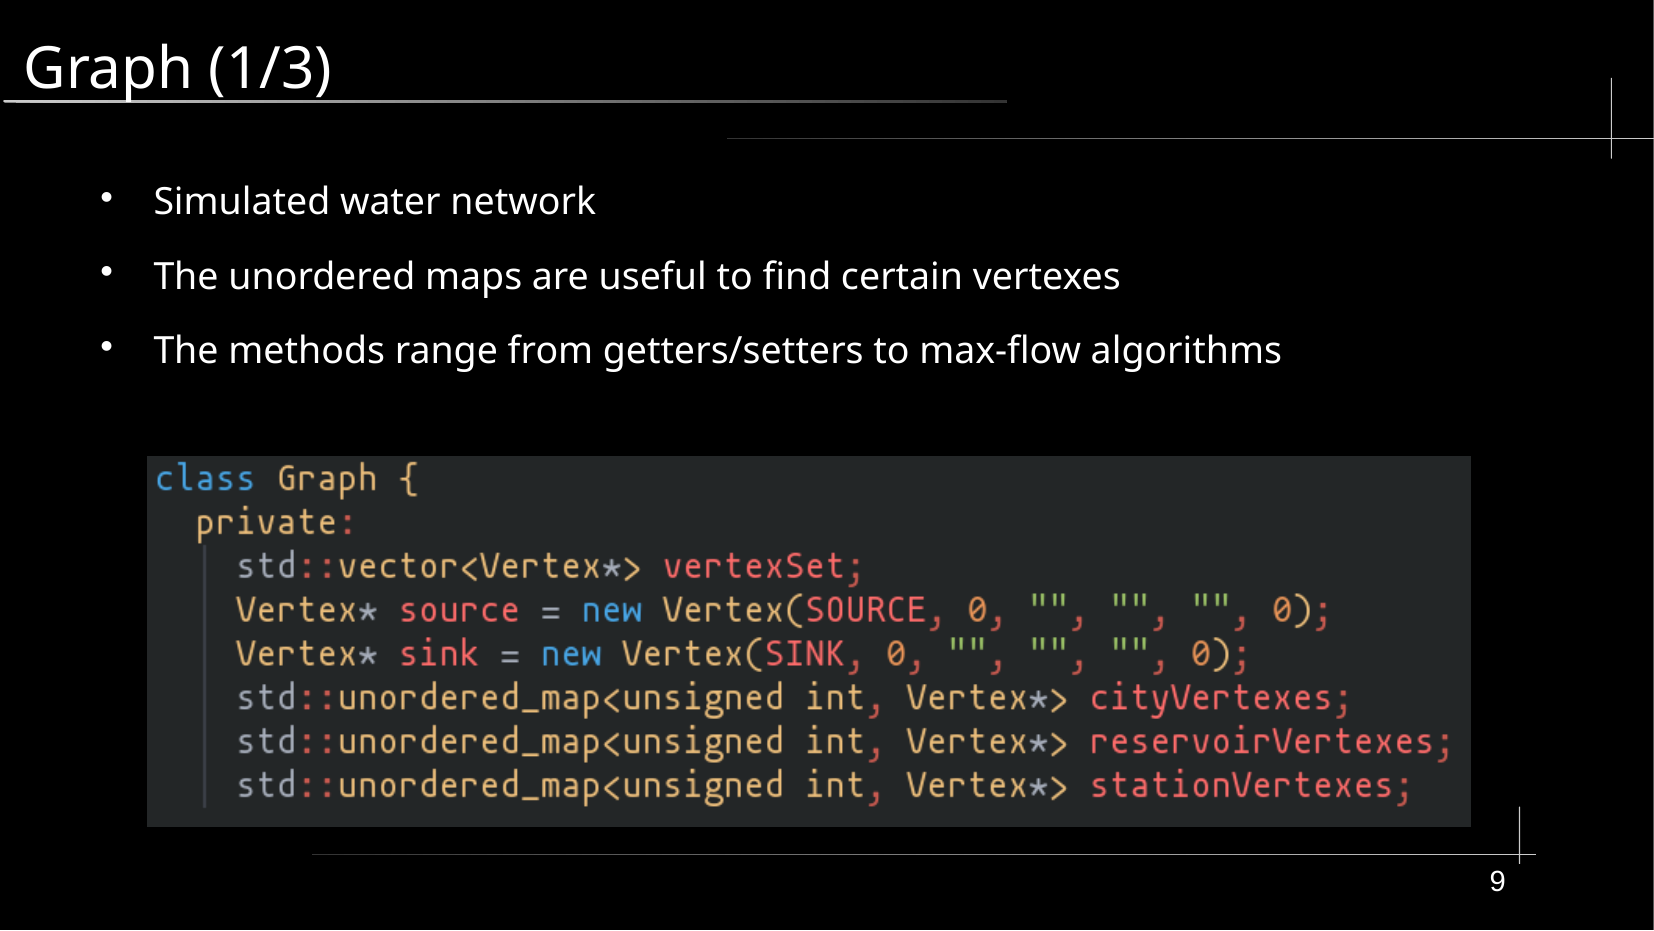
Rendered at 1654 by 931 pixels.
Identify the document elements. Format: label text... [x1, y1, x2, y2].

title Graph (1/3) [23, 11, 1589, 119]
picture [147, 456, 1471, 827]
list Simulated water network The unordered maps are useful to find certain vertexes The methods range from getters/setters to max-flow algorithms [82, 177, 1571, 414]
slide_number 9 [1240, 862, 1506, 930]
